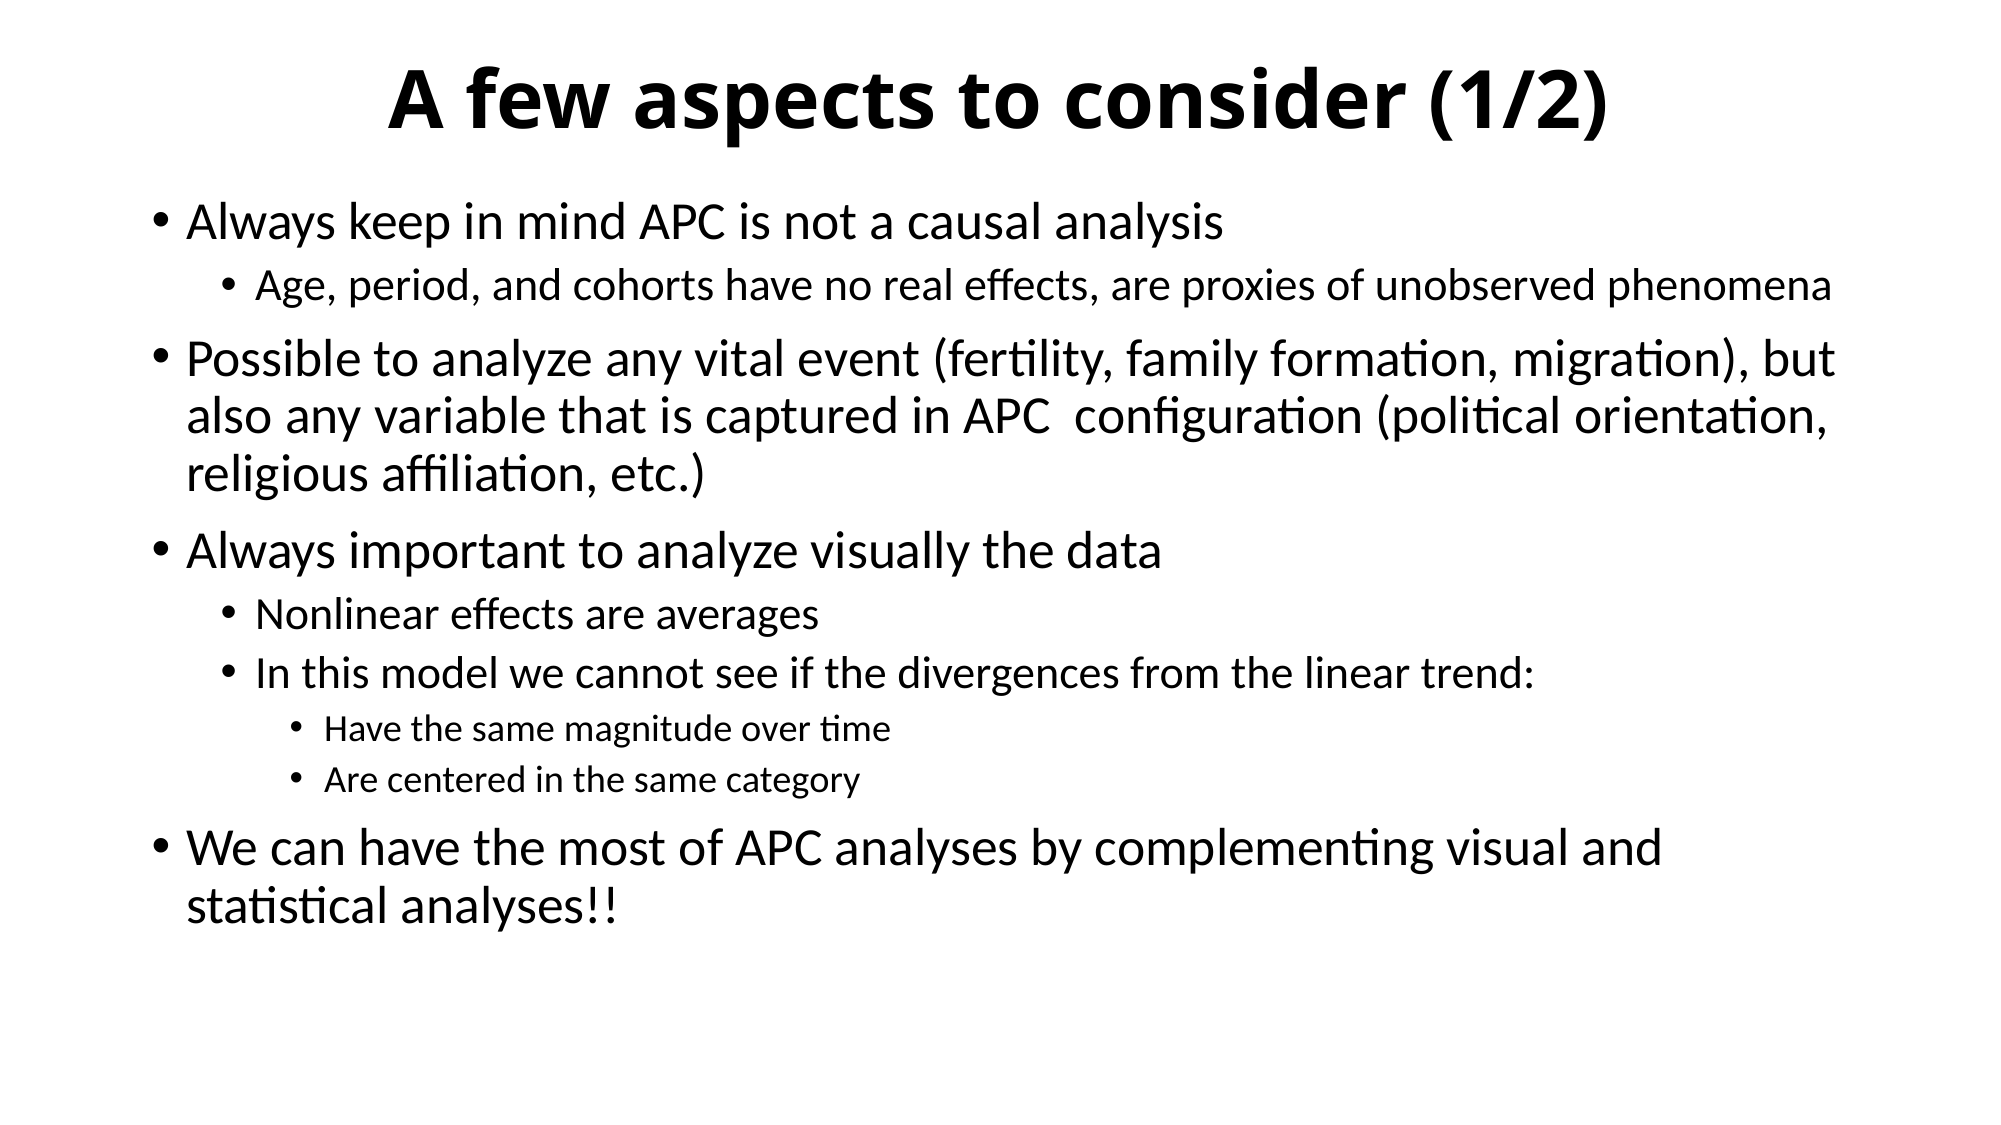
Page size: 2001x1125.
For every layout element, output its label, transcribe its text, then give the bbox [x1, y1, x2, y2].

text_box A few aspects to consider (1/2) [324, 2, 1675, 191]
list Always keep in mind APC is not a causal analysis Age, period, and cohorts have no real effects, are proxies of unobserved phenomena Possible to analyze any vital event (fertility, family formation, migration), but also any variable that is captured in APC configuration (political orientation, religious affiliation, etc.) Always important to analyze visually the data Nonlinear effects are averages In this model we cannot see if the divergences from the linear trend: Have the same magnitude over time Are centered in the same category We can have the most of APC analyses by complementing visual and statistical analyses!! [136, 186, 1862, 995]
